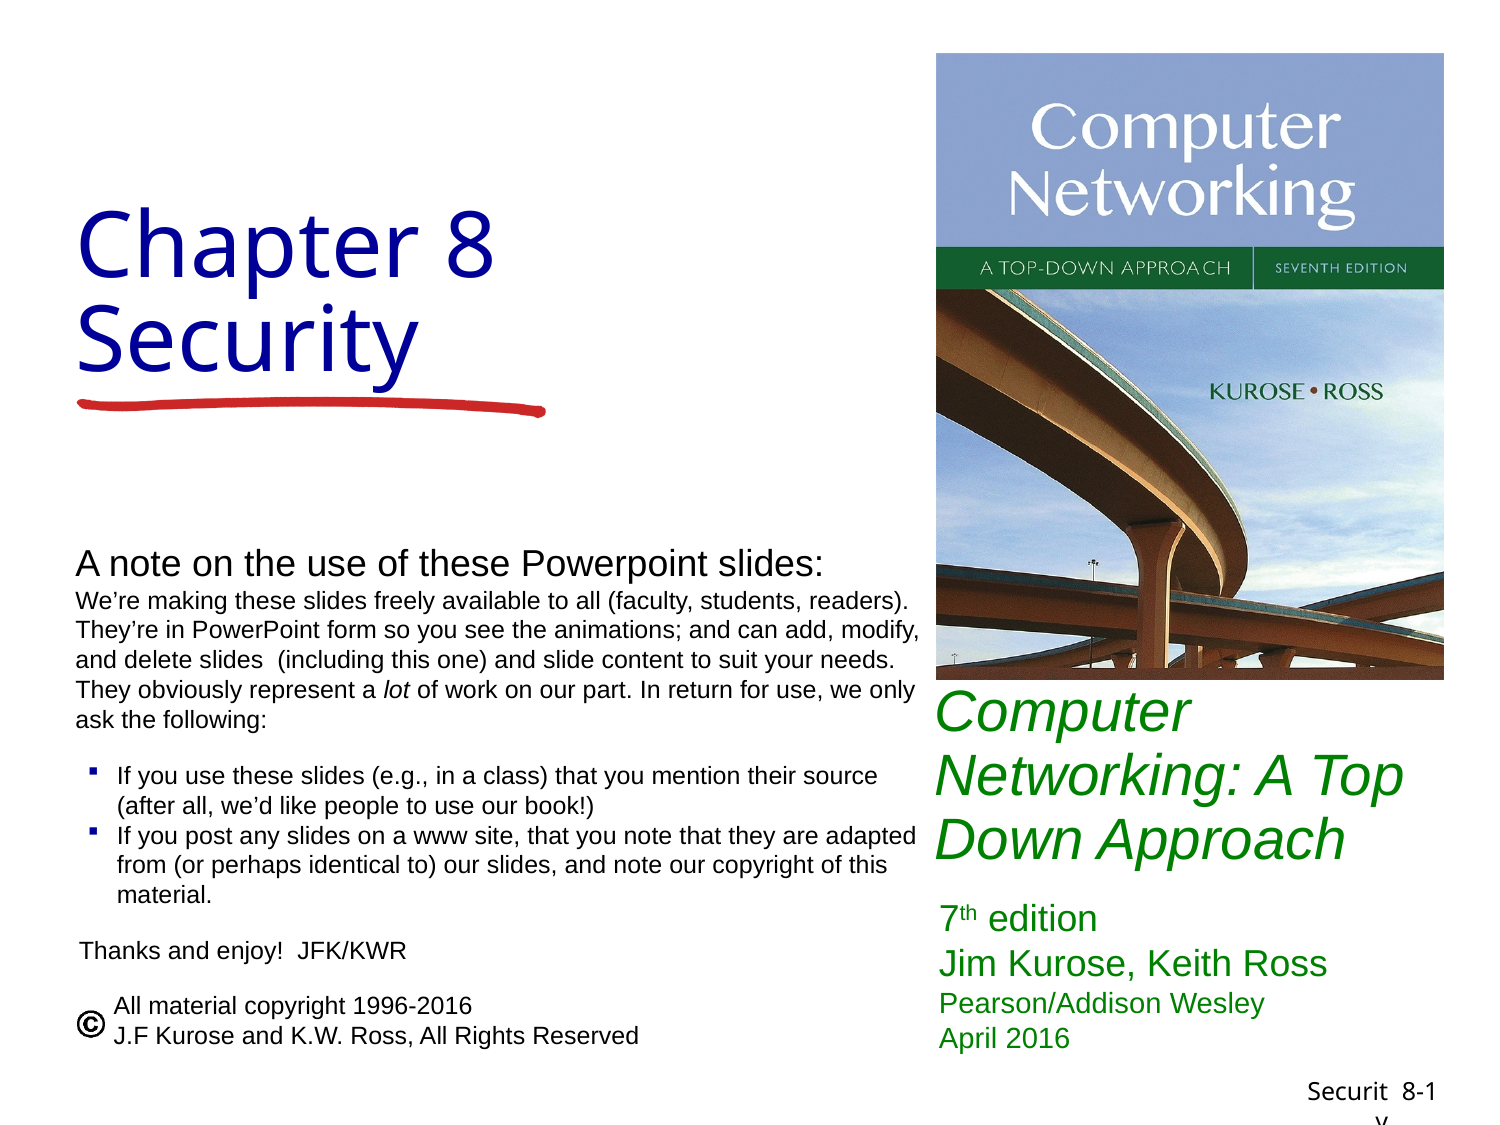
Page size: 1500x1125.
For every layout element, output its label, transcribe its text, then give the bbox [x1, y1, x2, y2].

slide_number 8-1 [1387, 1068, 1500, 1113]
text_box If you use these slides (e.g., in a class) that you mention their source (after all, we’d like people to use our book!) If you post any slides on a www site, that you note that they are adapted from (or perhaps identical to) our slides, and note our copyright of this material. Thanks and enjoy! JFK/KWR All material copyright 1996-2016 J.F Kurose and K.W. Ross, All Rights Reserved [64, 716, 947, 1057]
picture [75, 1007, 107, 1040]
text_box 7th edition Jim Kurose, Keith Ross Pearson/Addison Wesley April 2016 [924, 739, 1460, 1125]
footer Security [1284, 1067, 1403, 1110]
picture [936, 53, 1444, 681]
text_box Computer Networking: A Top Down Approach [943, 572, 1455, 739]
picture [73, 391, 551, 424]
text_box A note on the use of these Powerpoint slides: We’re making these slides freely available to all (faculty, students, readers). They’re in PowerPoint form so you see the animations; and can add, modify, and delete slides (including this one) and slide content to suit your needs. They obviously represent a lot of work on our part. In return for use, we only ask the following: [60, 531, 943, 771]
text_box Chapter 8 Security [60, 155, 850, 438]
